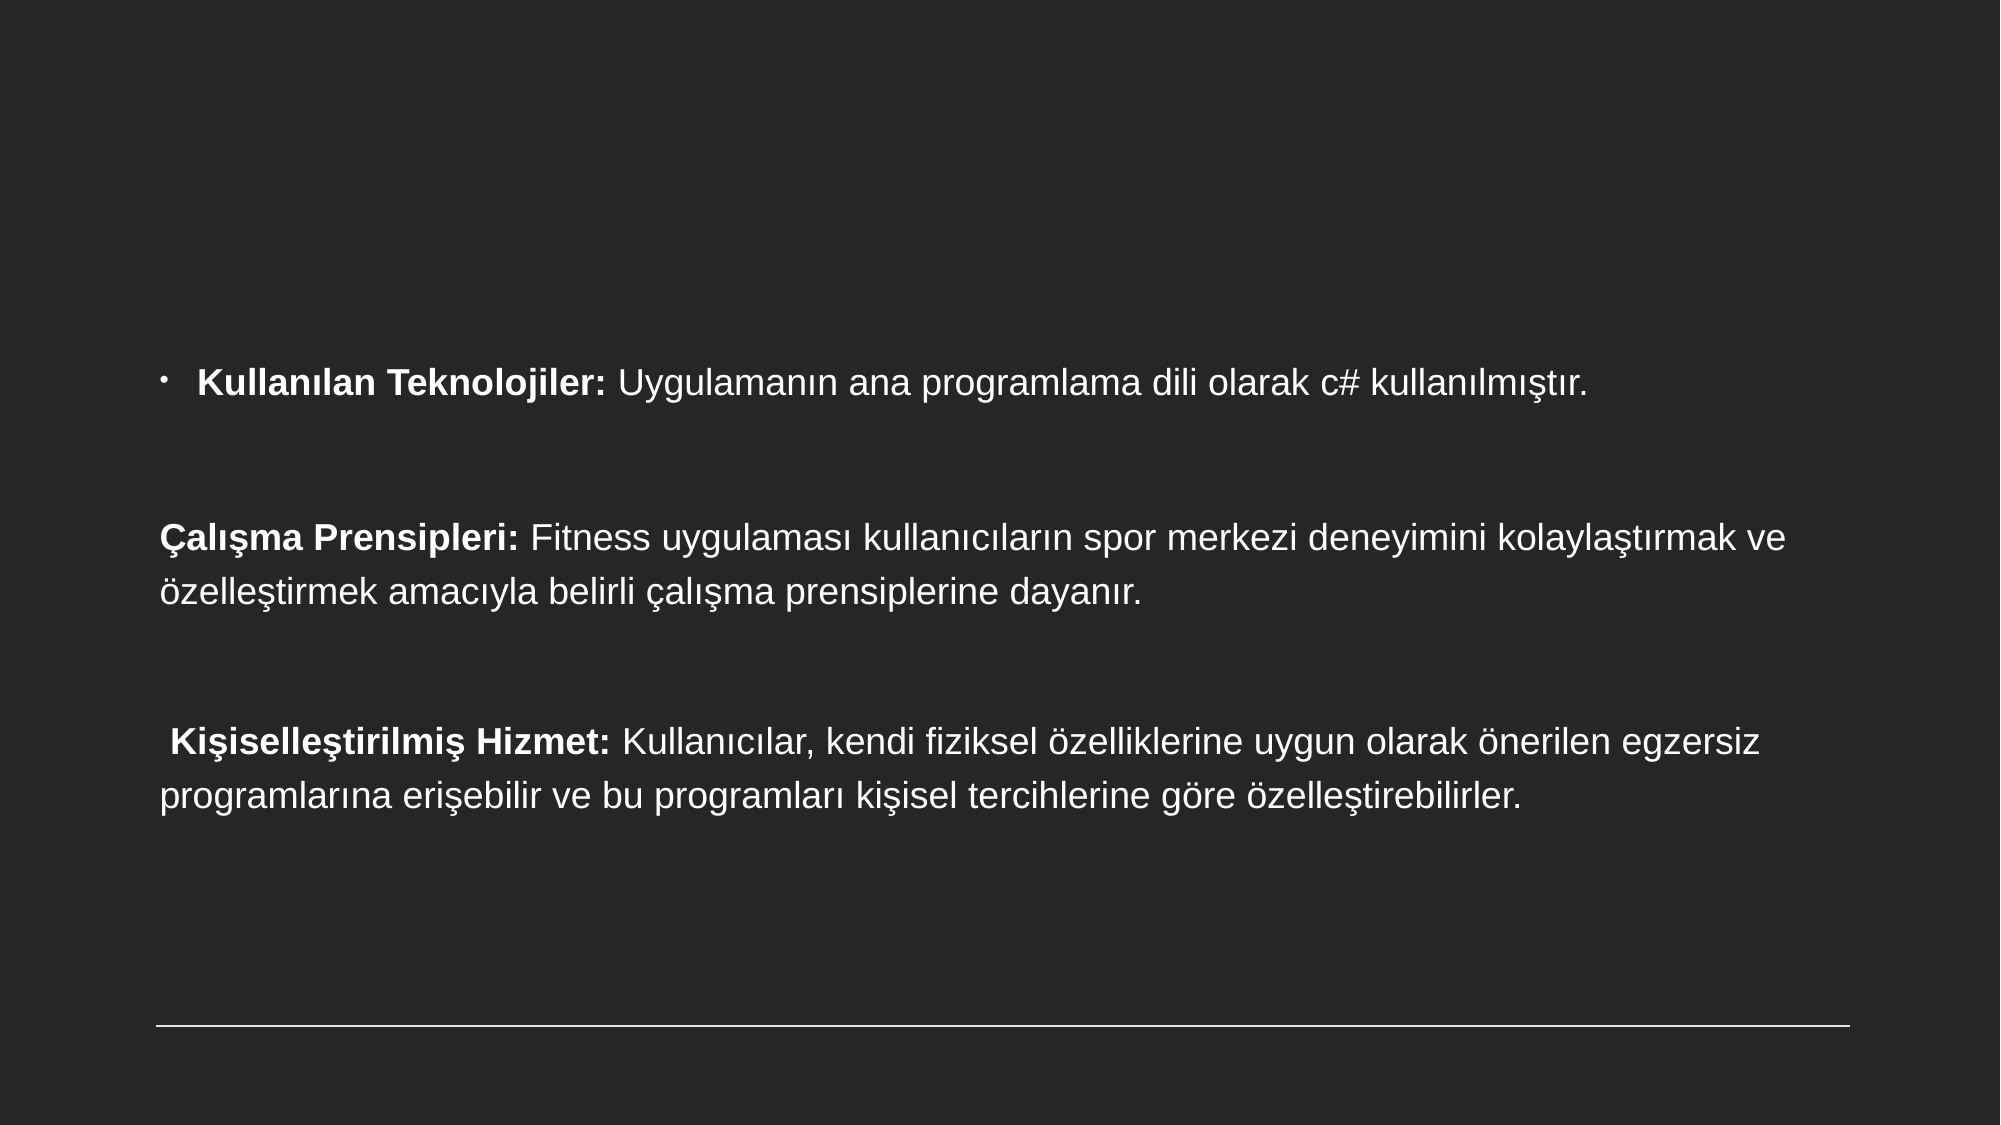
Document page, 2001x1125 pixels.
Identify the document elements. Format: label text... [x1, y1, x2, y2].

list Kullanılan Teknolojiler: Uygulamanın ana programlama dili olarak c# kullanılmıştır. Çalışma Prensipleri: Fitness uygulaması kullanıcıların spor merkezi deneyimini kolaylaştırmak ve özelleştirmek amacıyla belirli çalışma prensiplerine dayanır. Kişiselleştirilmiş Hizmet: Kullanıcılar, kendi fiziksel özelliklerine uygun olarak önerilen egzersiz programlarına erişebilir ve bu programları kişisel tercihlerine göre özelleştirebilirler. [144, 340, 1856, 982]
